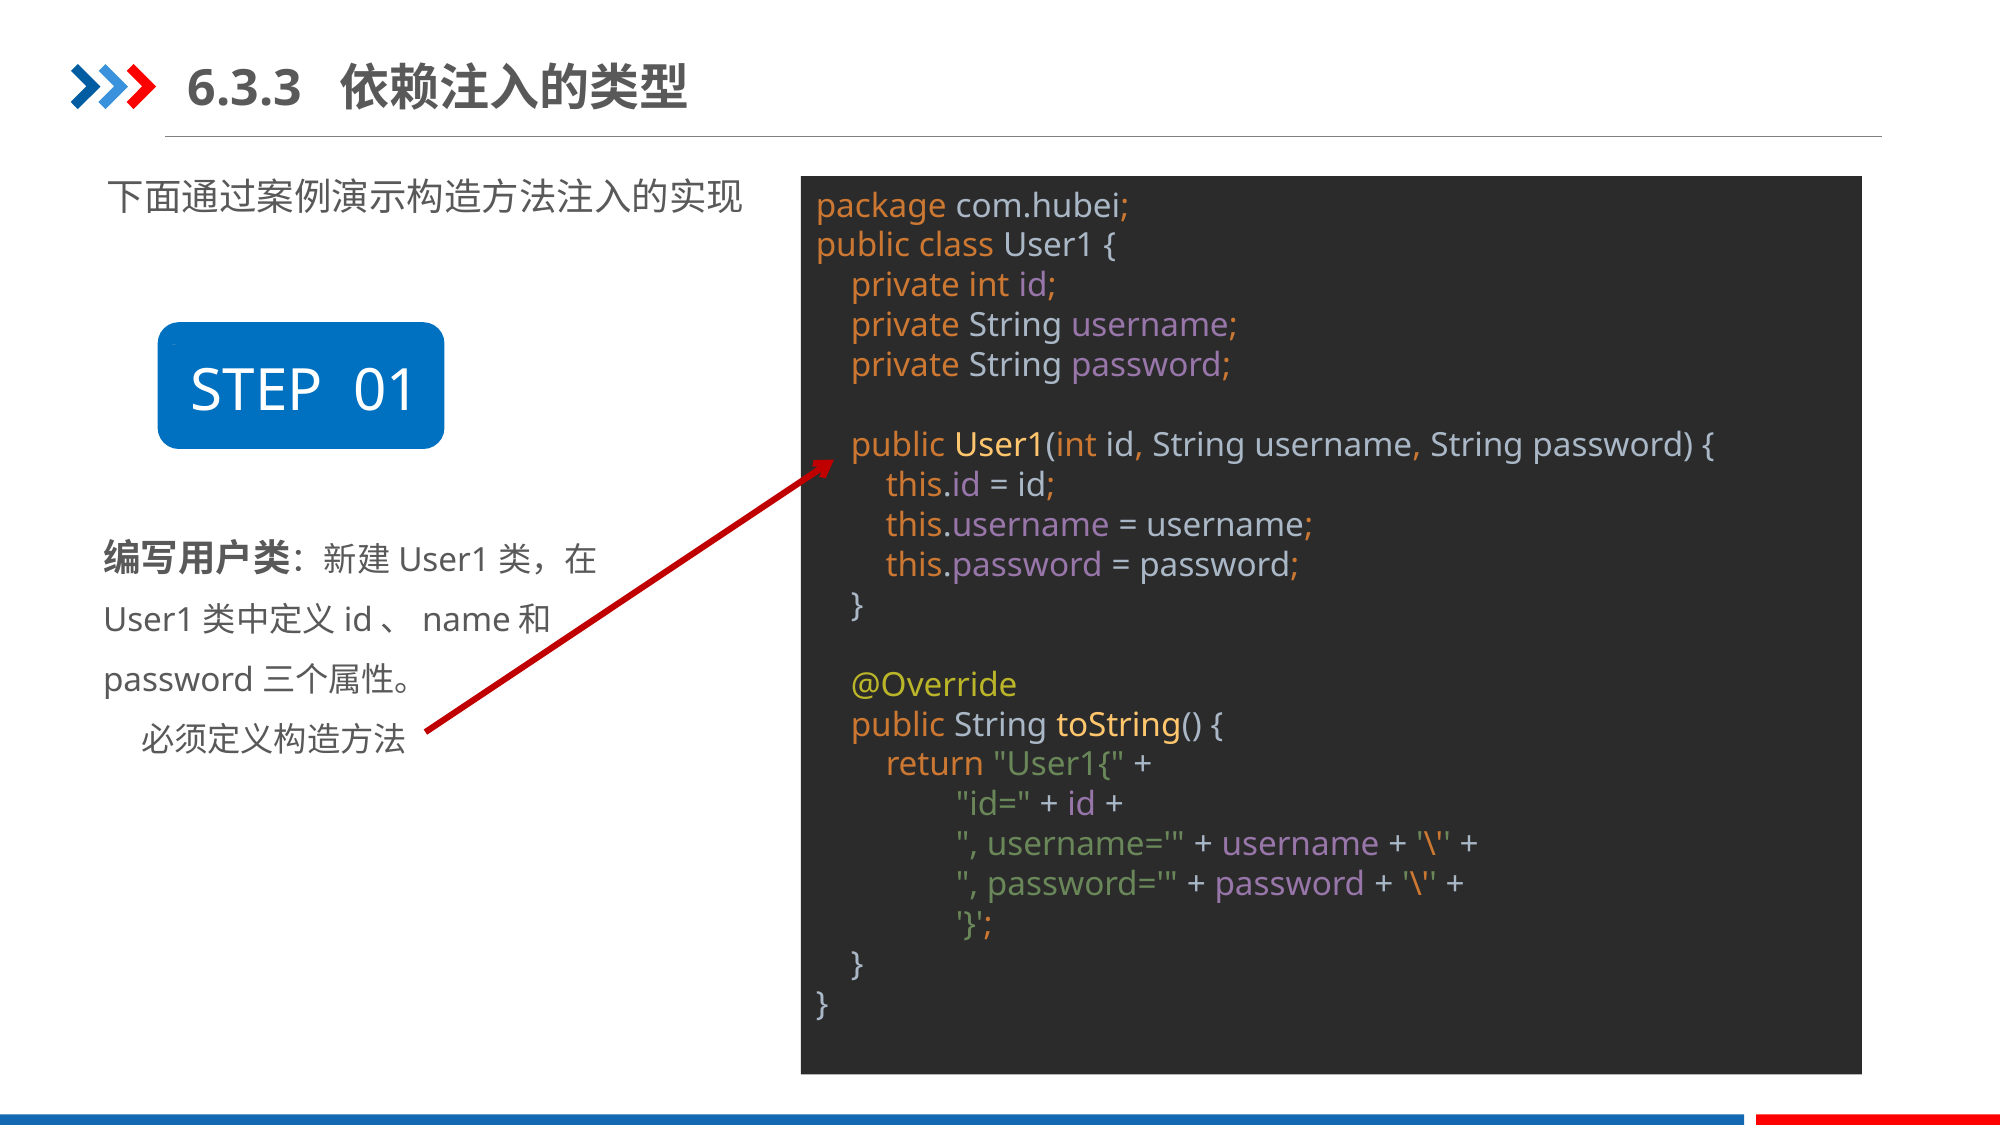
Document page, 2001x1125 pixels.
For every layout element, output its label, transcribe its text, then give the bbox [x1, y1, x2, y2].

text_box package com.hubei; public class User1 { private int id; private String username; private String password; public User1(int id, String username, String password) { this.id = id; this.username = username; this.password = password; } @Override public String toString() { return "User1{" + "id=" + id + ", username='" + username + '\'' + ", password='" + password + '\'' + '}'; } } [800, 176, 1862, 1075]
text_box 下面通过案例演示构造方法注入的实现 [91, 165, 760, 225]
text_box [156, 321, 446, 451]
text_box 6.3.3 依赖注入的类型 [187, 43, 720, 127]
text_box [425, 459, 834, 733]
text_box 编写用户类：新建User1类，在User1类中定义id、name和password三个属性。 必须定义构造方法 [88, 503, 647, 766]
text_box STEP 01 [172, 344, 439, 430]
